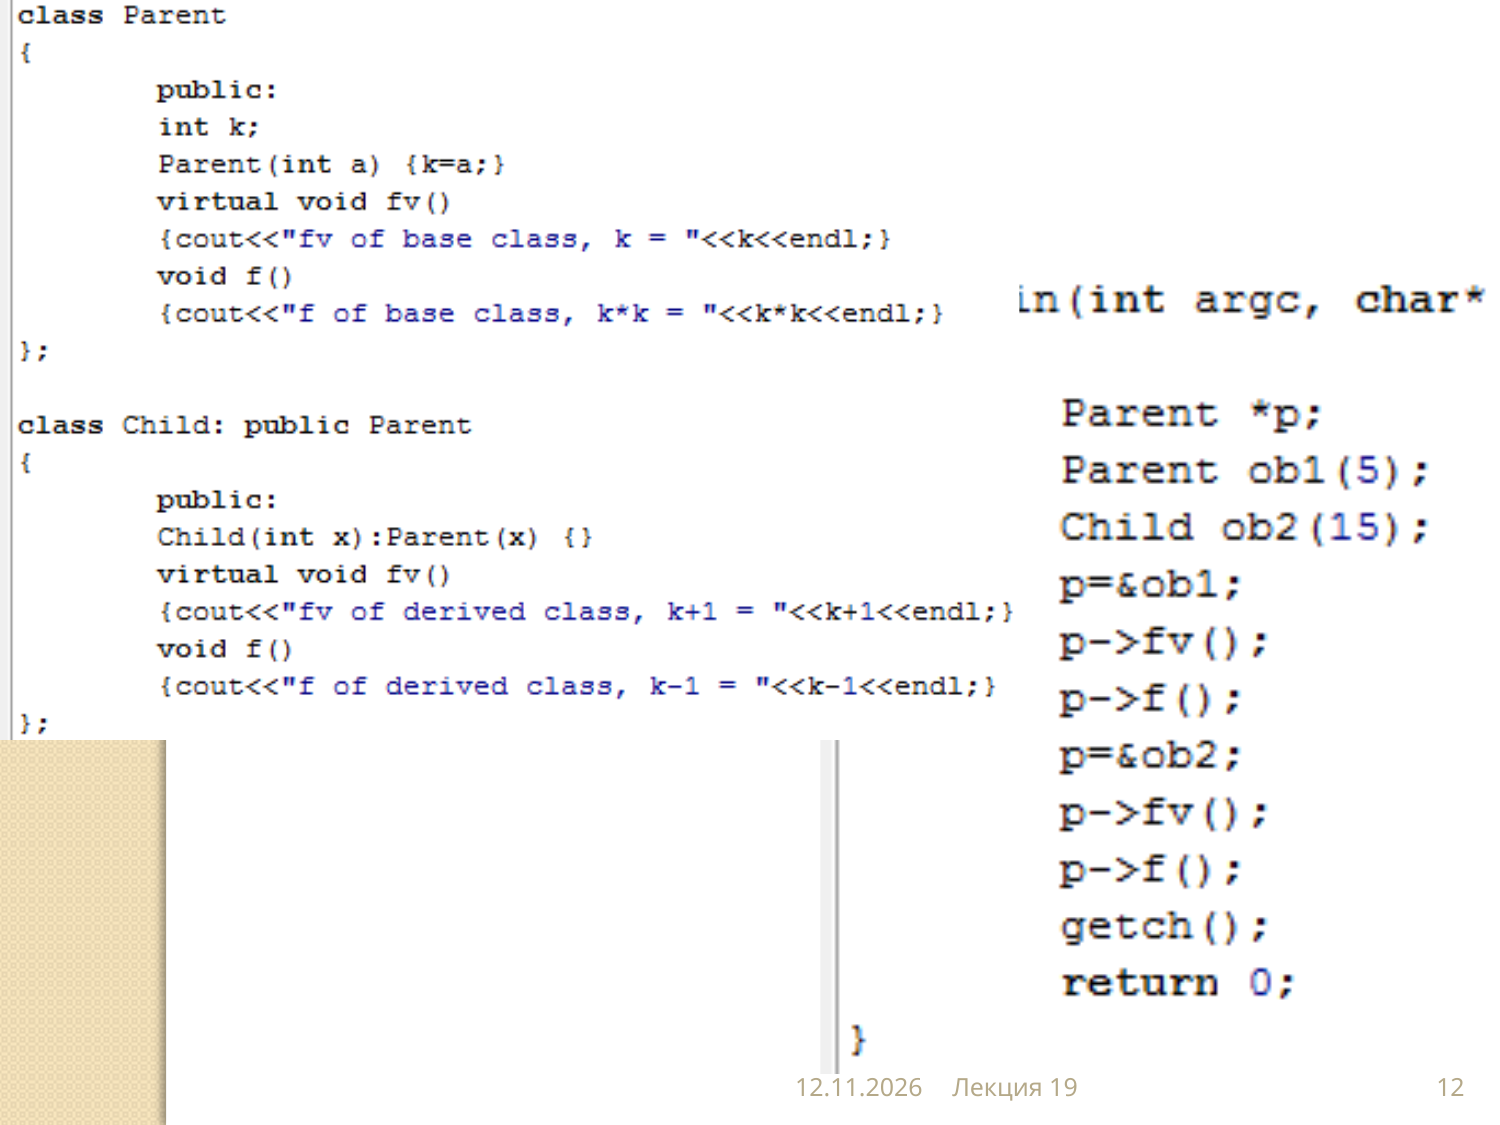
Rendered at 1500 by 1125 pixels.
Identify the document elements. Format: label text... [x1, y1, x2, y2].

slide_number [587, 1034, 937, 1113]
slide_number 12 [1413, 1084, 1488, 1113]
footer Лекция 19 [937, 1084, 1413, 1113]
picture [0, 0, 1500, 1074]
